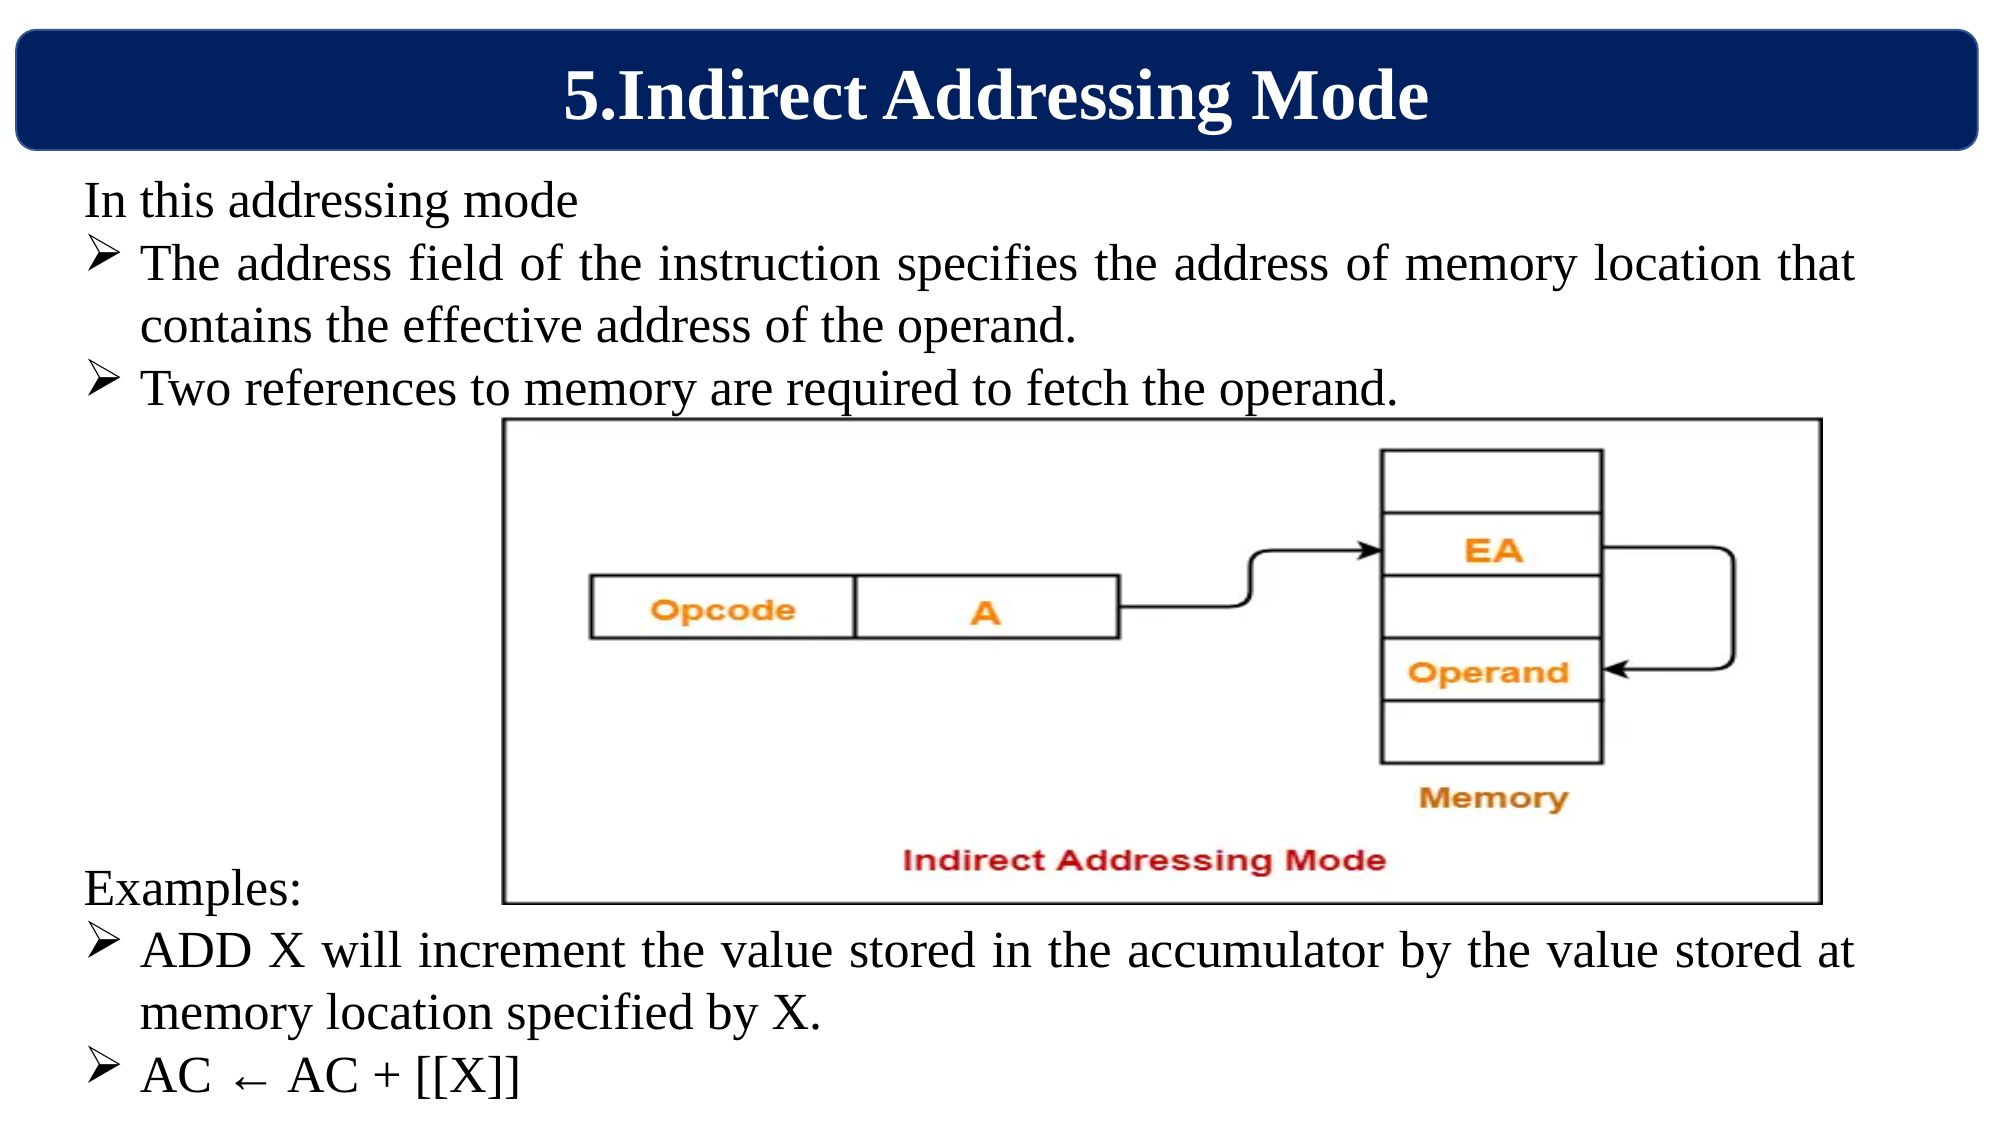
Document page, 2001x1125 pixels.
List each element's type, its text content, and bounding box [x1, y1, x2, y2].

picture [501, 417, 1823, 905]
text_box In this addressing mode The address field of the instruction specifies the address of memory location that contains the effective address of the operand. Two references to memory are required to fetch the operand. Examples: ADD X will increment the value stored in the accumulator by the value stored at memory location specified by X. AC ← AC + [[X]] [68, 158, 1872, 1111]
text_box 5.Indirect Addressing Mode [15, 28, 1979, 151]
